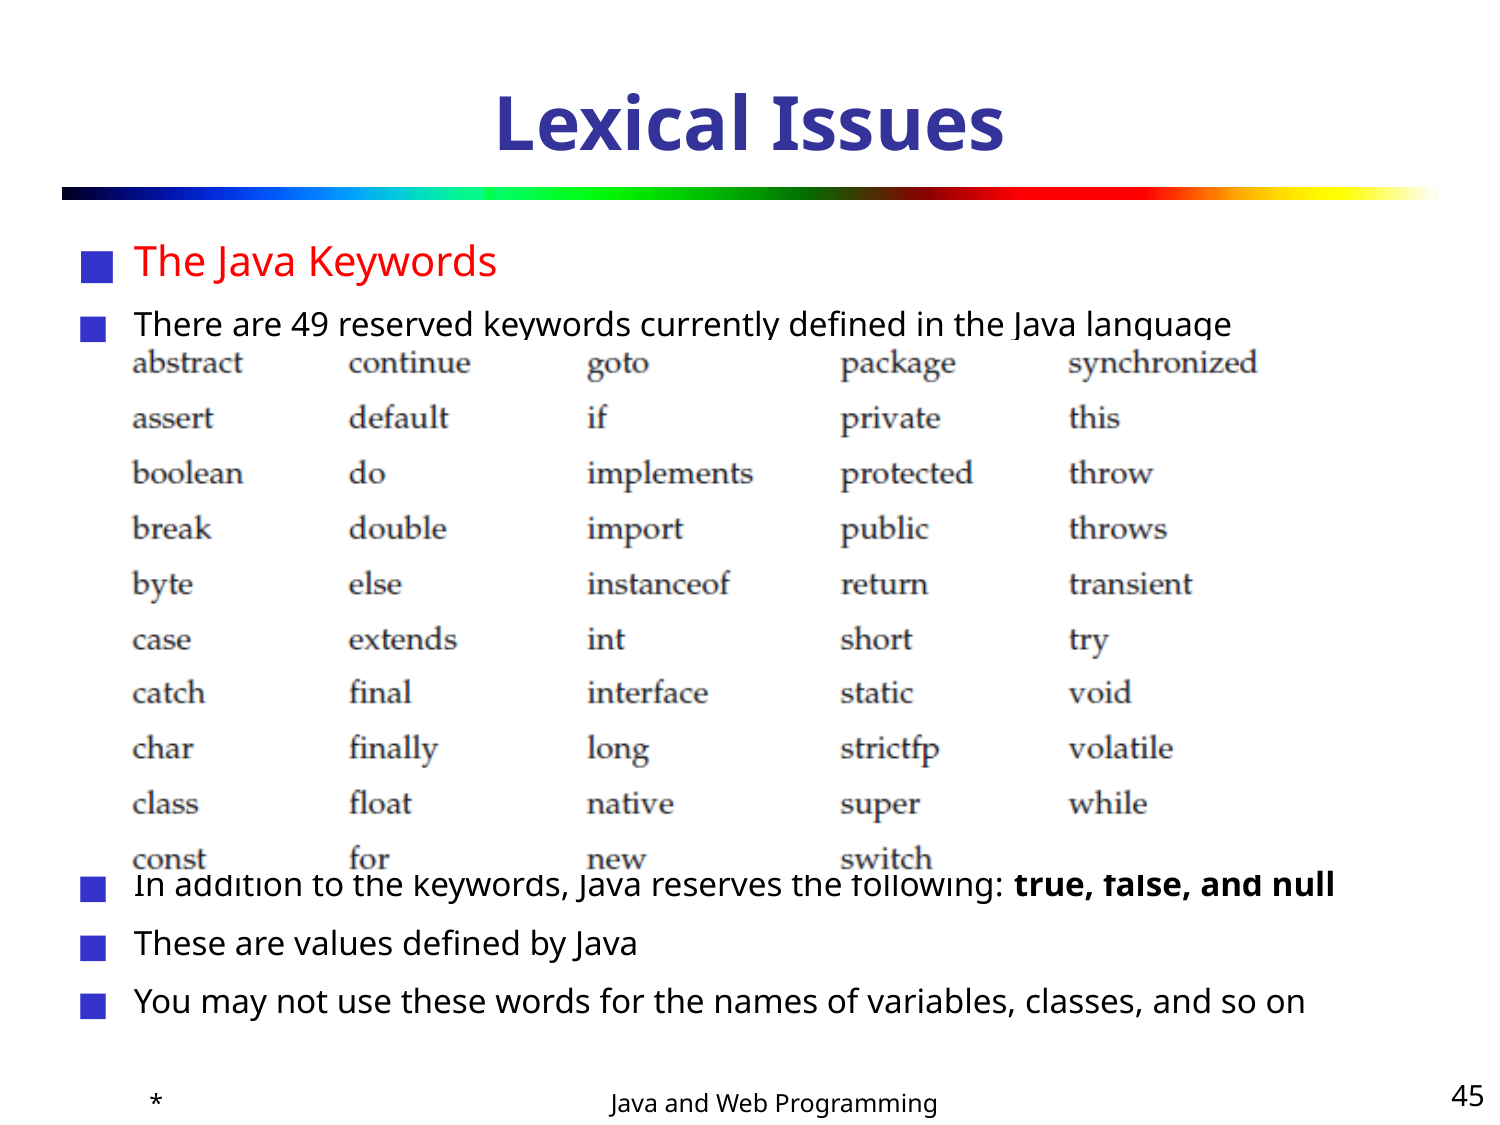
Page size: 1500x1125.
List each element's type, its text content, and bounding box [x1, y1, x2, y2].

text_box * [0, 1049, 313, 1125]
list The Java Keywords There are 49 reserved keywords currently defined in the Java language In addition to the keywords, Java reserves the following: true, false, and null These are values defined by Java You may not use these words for the names of variables, classes, and so on [62, 212, 1463, 1063]
picture [127, 340, 1263, 876]
title Lexical Issues [0, 62, 1500, 179]
picture [62, 187, 355, 200]
picture [382, 187, 1438, 200]
text_box ‹#› [1187, 1049, 1500, 1125]
text_box Java and Web Programming [537, 1062, 1013, 1125]
